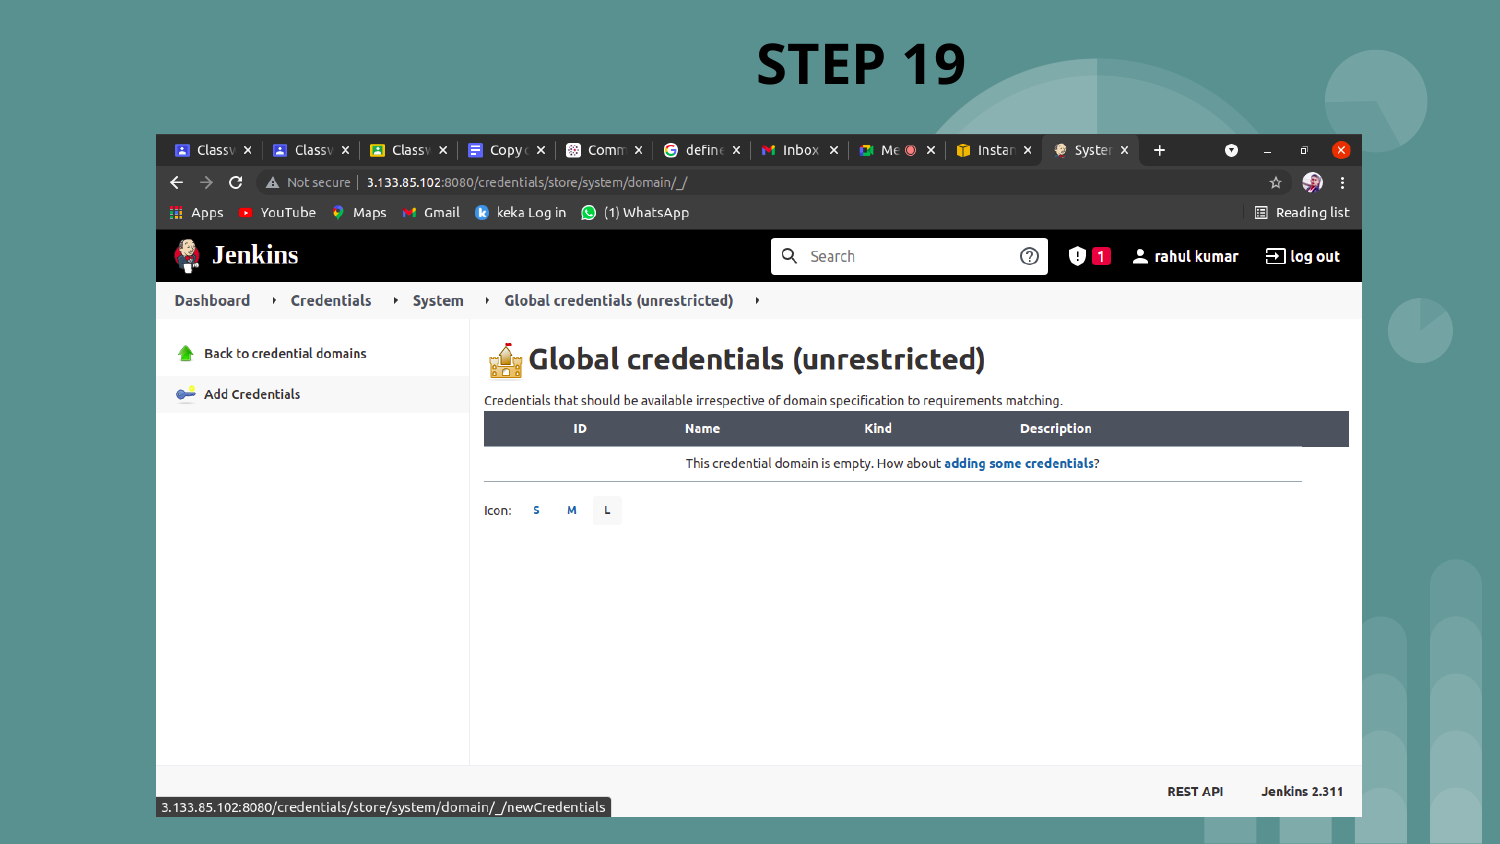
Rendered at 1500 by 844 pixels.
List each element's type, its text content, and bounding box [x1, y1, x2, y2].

picture [156, 134, 1362, 818]
text_box STEP 19 [741, 12, 1008, 111]
